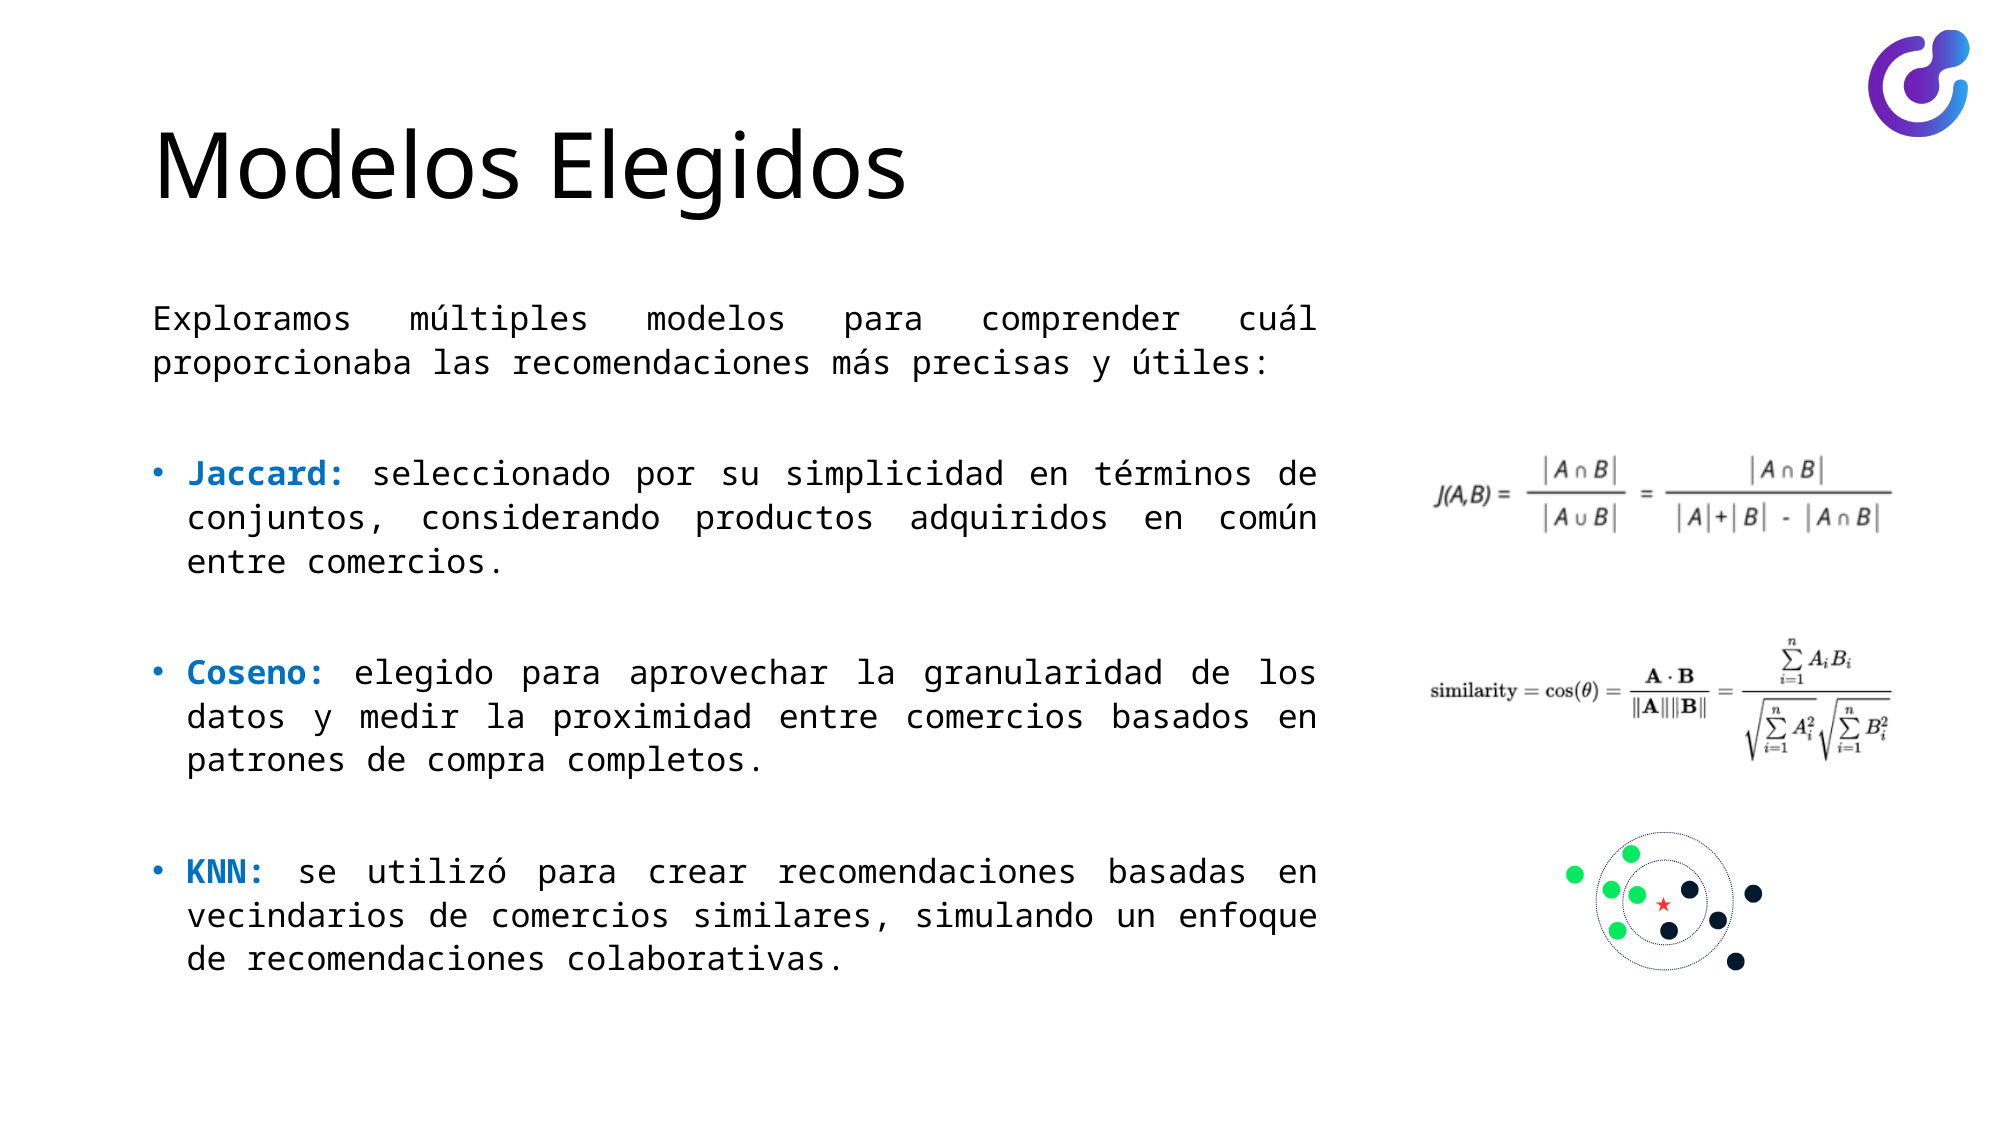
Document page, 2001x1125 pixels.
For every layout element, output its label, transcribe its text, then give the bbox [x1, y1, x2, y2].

picture [1867, 29, 1972, 138]
list Exploramos múltiples modelos para comprender cuál proporcionaba las recomendaciones más precisas y útiles: Jaccard: seleccionado por su simplicidad en términos de conjuntos, considerando productos adquiridos en común entre comercios. Coseno: elegido para aprovechar la granularidad de los datos y medir la proximidad entre comercios basados en patrones de compra completos. KNN: se utilizó para crear recomendaciones basadas en vecindarios de comercios similares, simulando un enfoque de recomendaciones colaborativas. [137, 286, 1335, 1000]
picture [1532, 821, 1796, 980]
picture [1427, 633, 1898, 778]
title Modelos Elegidos [137, 59, 1863, 278]
picture [1427, 436, 1898, 564]
